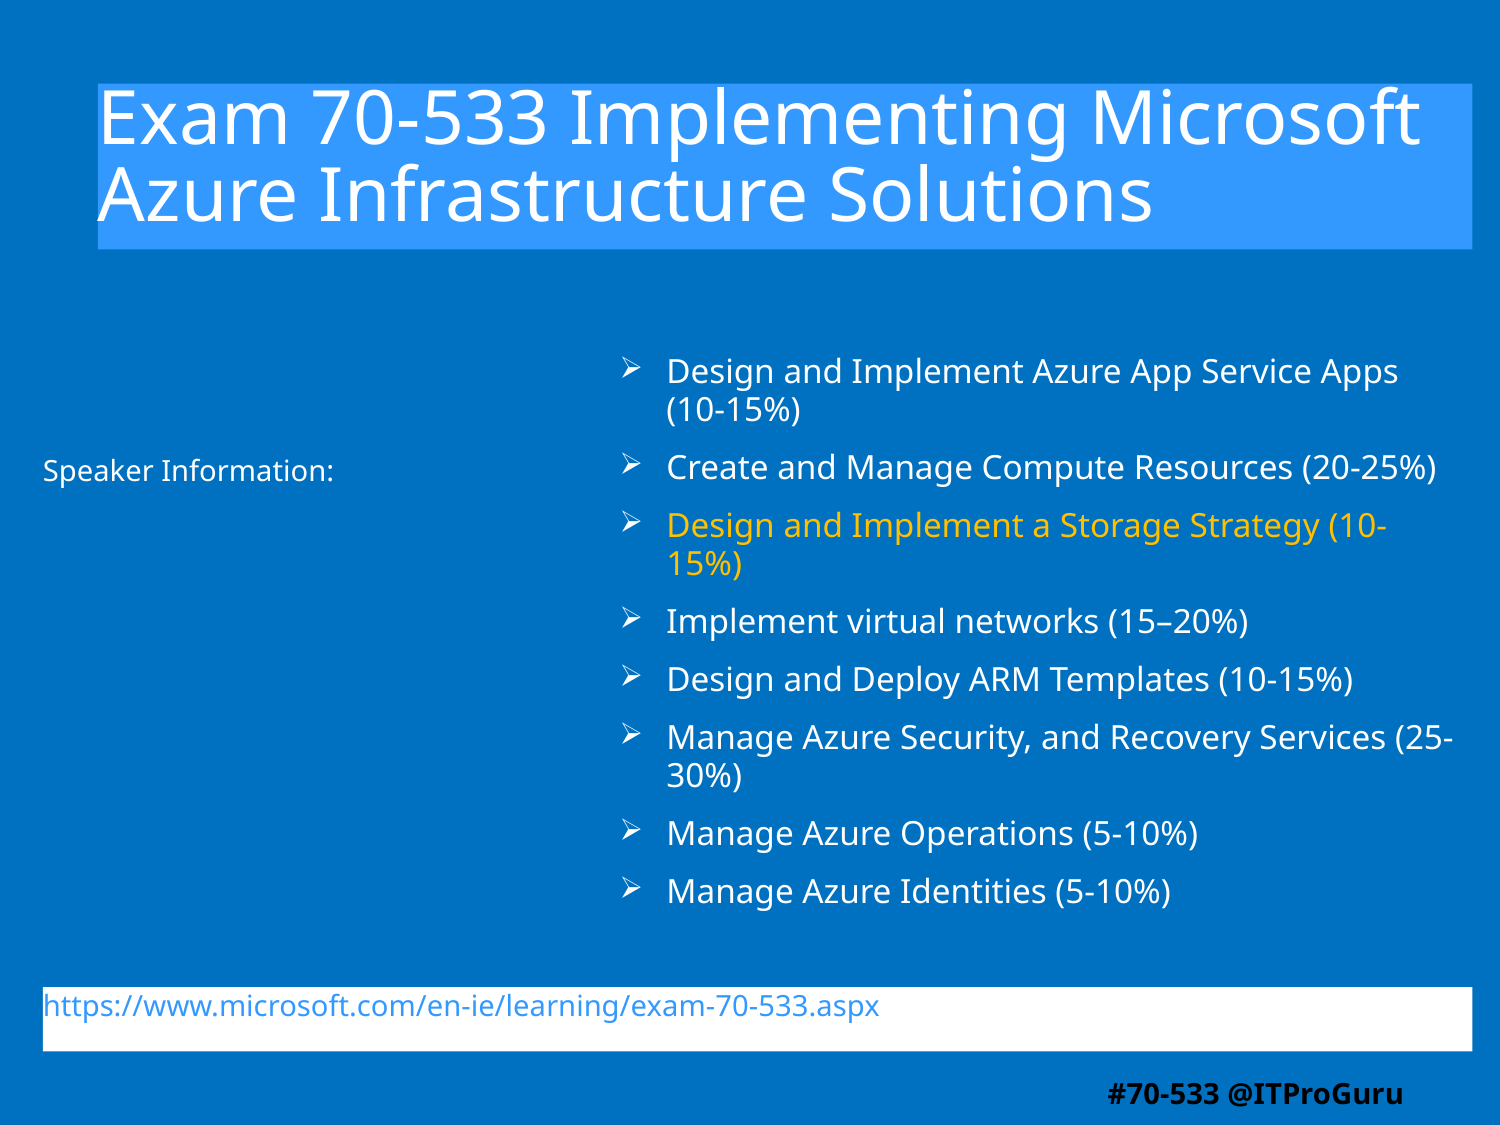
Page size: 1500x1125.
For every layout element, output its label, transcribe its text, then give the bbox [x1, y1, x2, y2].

list https://www.microsoft.com/en-ie/learning/exam-70-533.aspx [42, 986, 1473, 1052]
subtitle Design and Implement Azure App Service Apps (10-15%) Create and Manage Compute Resources (20-25%) Design and Implement a Storage Strategy (10-15%) Implement virtual networks (15–20%) Design and Deploy ARM Templates (10-15%) Manage Azure Security, and Recovery Services (25-30%) Manage Azure Operations (5-10%) Manage Azure Identities (5-10%) [604, 345, 1473, 958]
title Exam 70-533 Implementing Microsoft Azure Infrastructure Solutions [97, 83, 1473, 250]
list Speaker Information: [42, 451, 575, 921]
